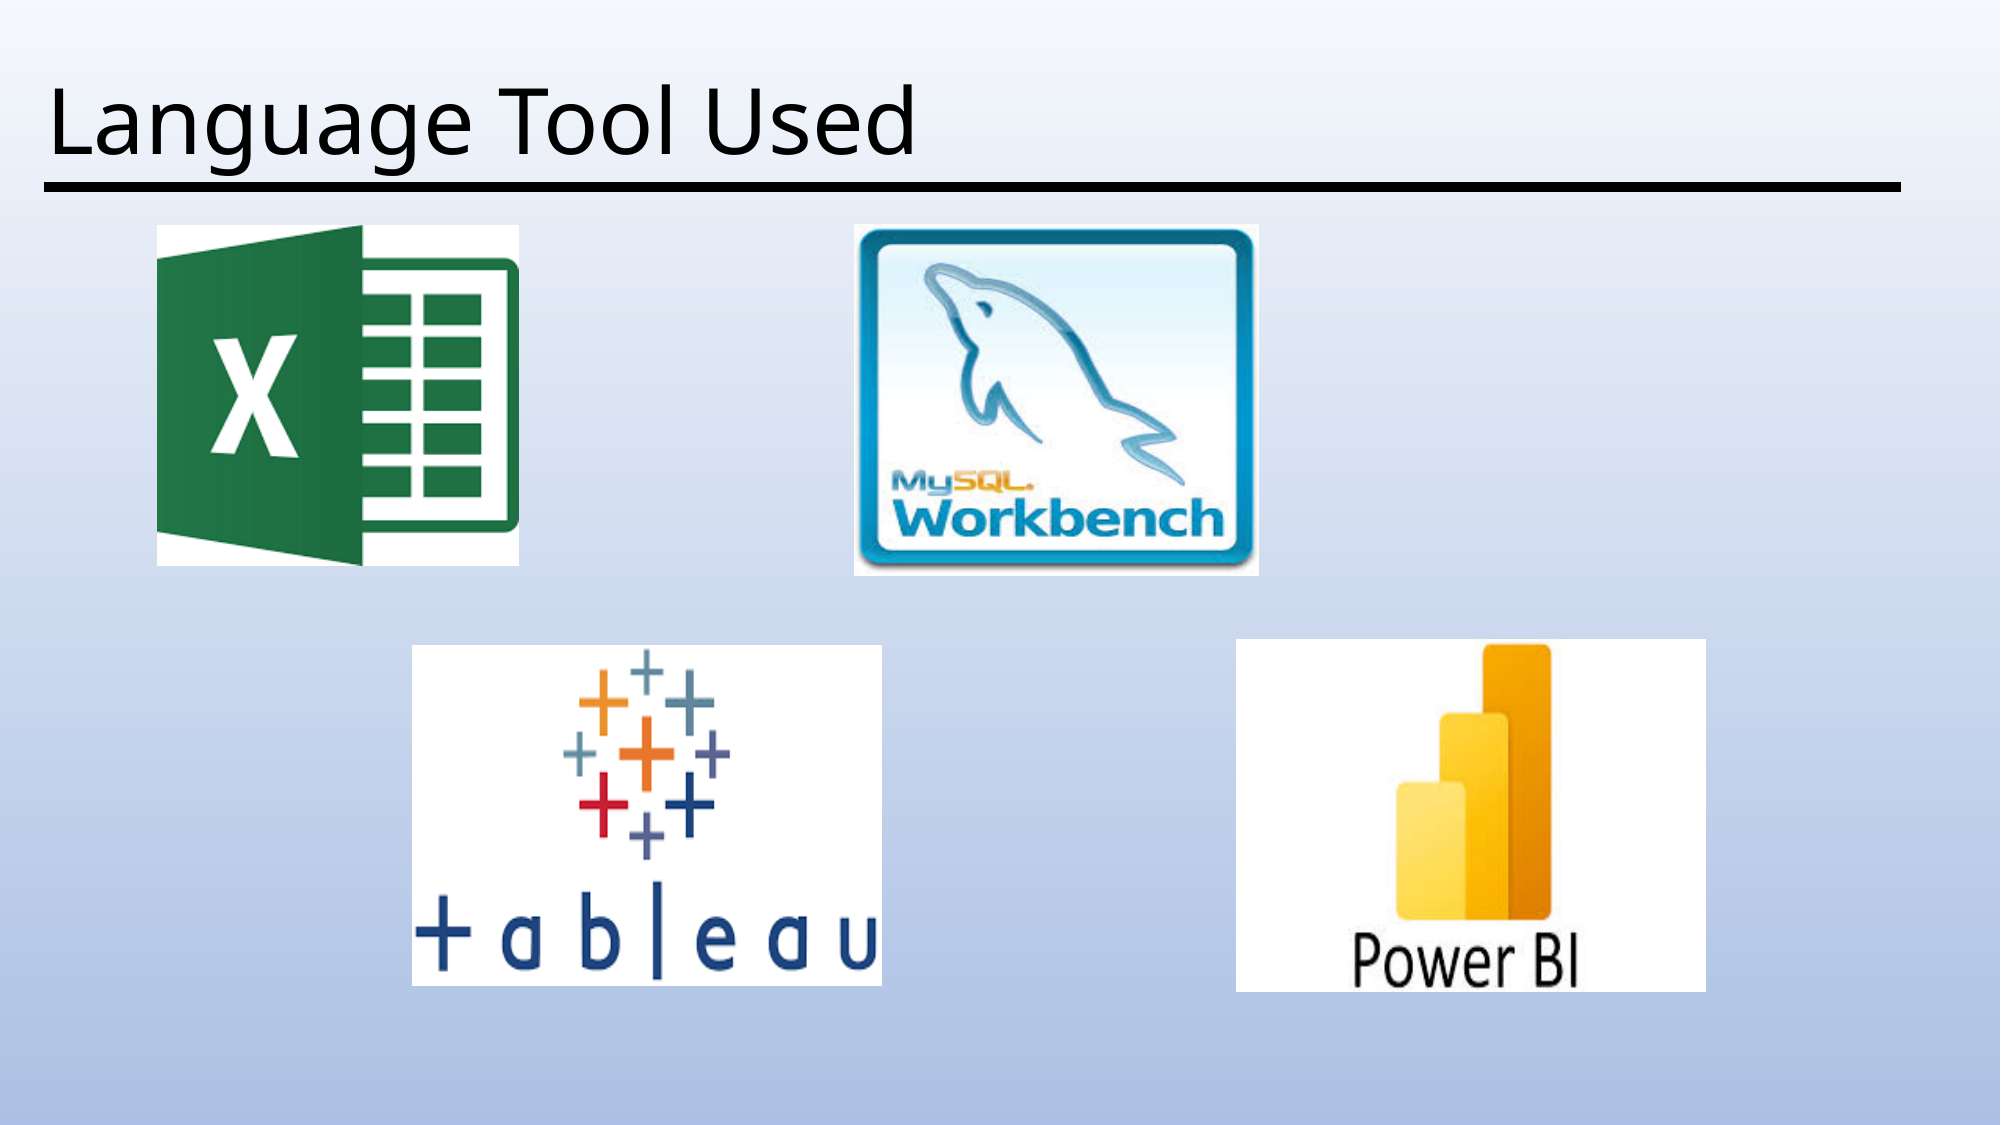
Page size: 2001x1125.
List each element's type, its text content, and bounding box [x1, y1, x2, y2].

picture [412, 645, 882, 986]
title Language Tool Used [31, 16, 1757, 234]
picture [157, 225, 519, 566]
picture [1236, 639, 1706, 992]
picture [854, 224, 1259, 576]
